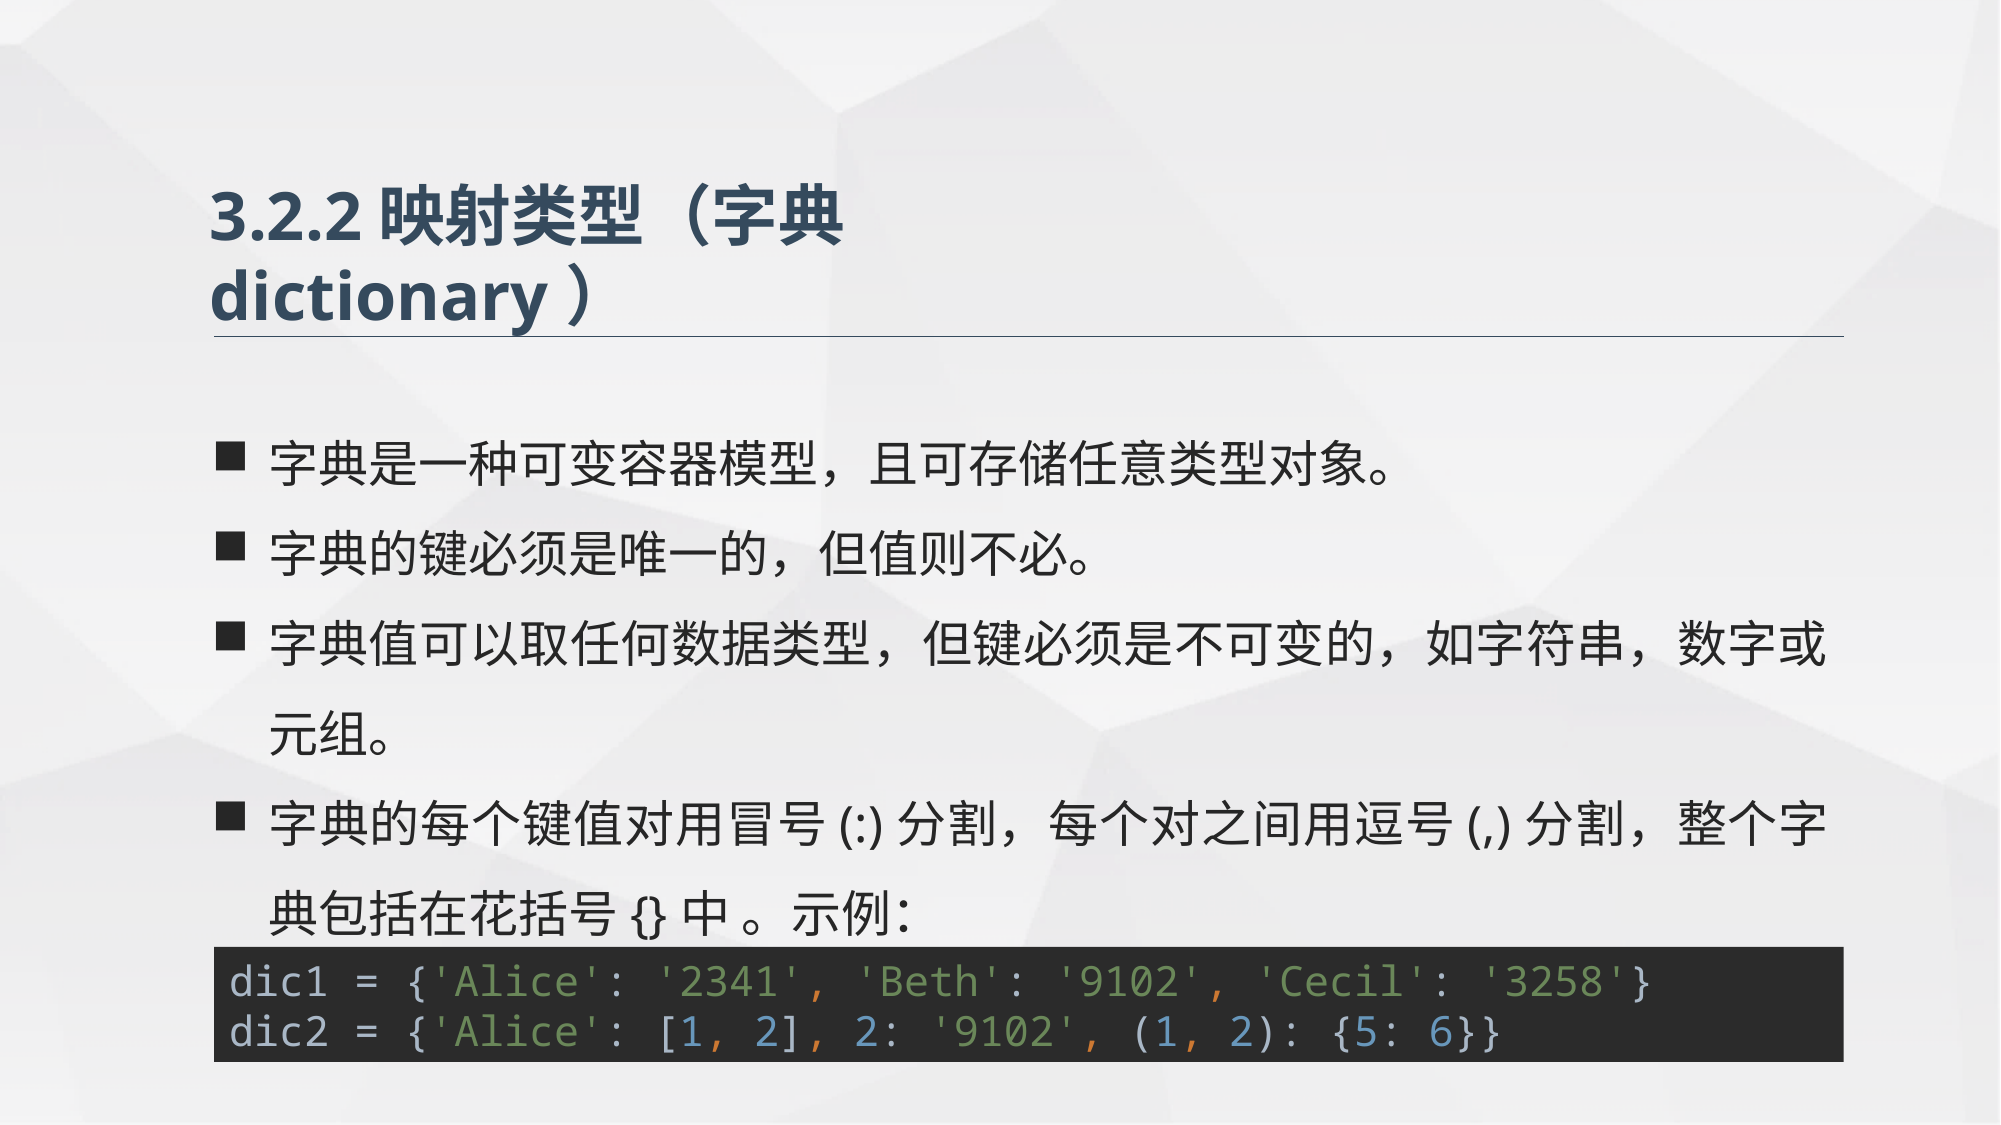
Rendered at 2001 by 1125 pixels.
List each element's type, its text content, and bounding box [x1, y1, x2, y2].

text_box dic1 = {'Alice': '2341', 'Beth': '9102', 'Cecil': '3258'} dic2 = {'Alice': [1, 2], 2: '9102', (1, 2): {5: 6}} [214, 946, 1844, 1062]
picture [0, 0, 2000, 1125]
text_box 字典是一种可变容器模型，且可存储任意类型对象。 字典的键必须是唯一的，但值则不必。 字典值可以取任何数据类型，但键必须是不可变的，如字符串，数字或元组。 字典的每个键值对用冒号(:)分割，每个对之间用逗号(,)分割，整个字典包括在花括号{}中 。示例： [196, 395, 1844, 951]
text_box 3.2.2映射类型（字典dictionary） [189, 198, 1233, 309]
